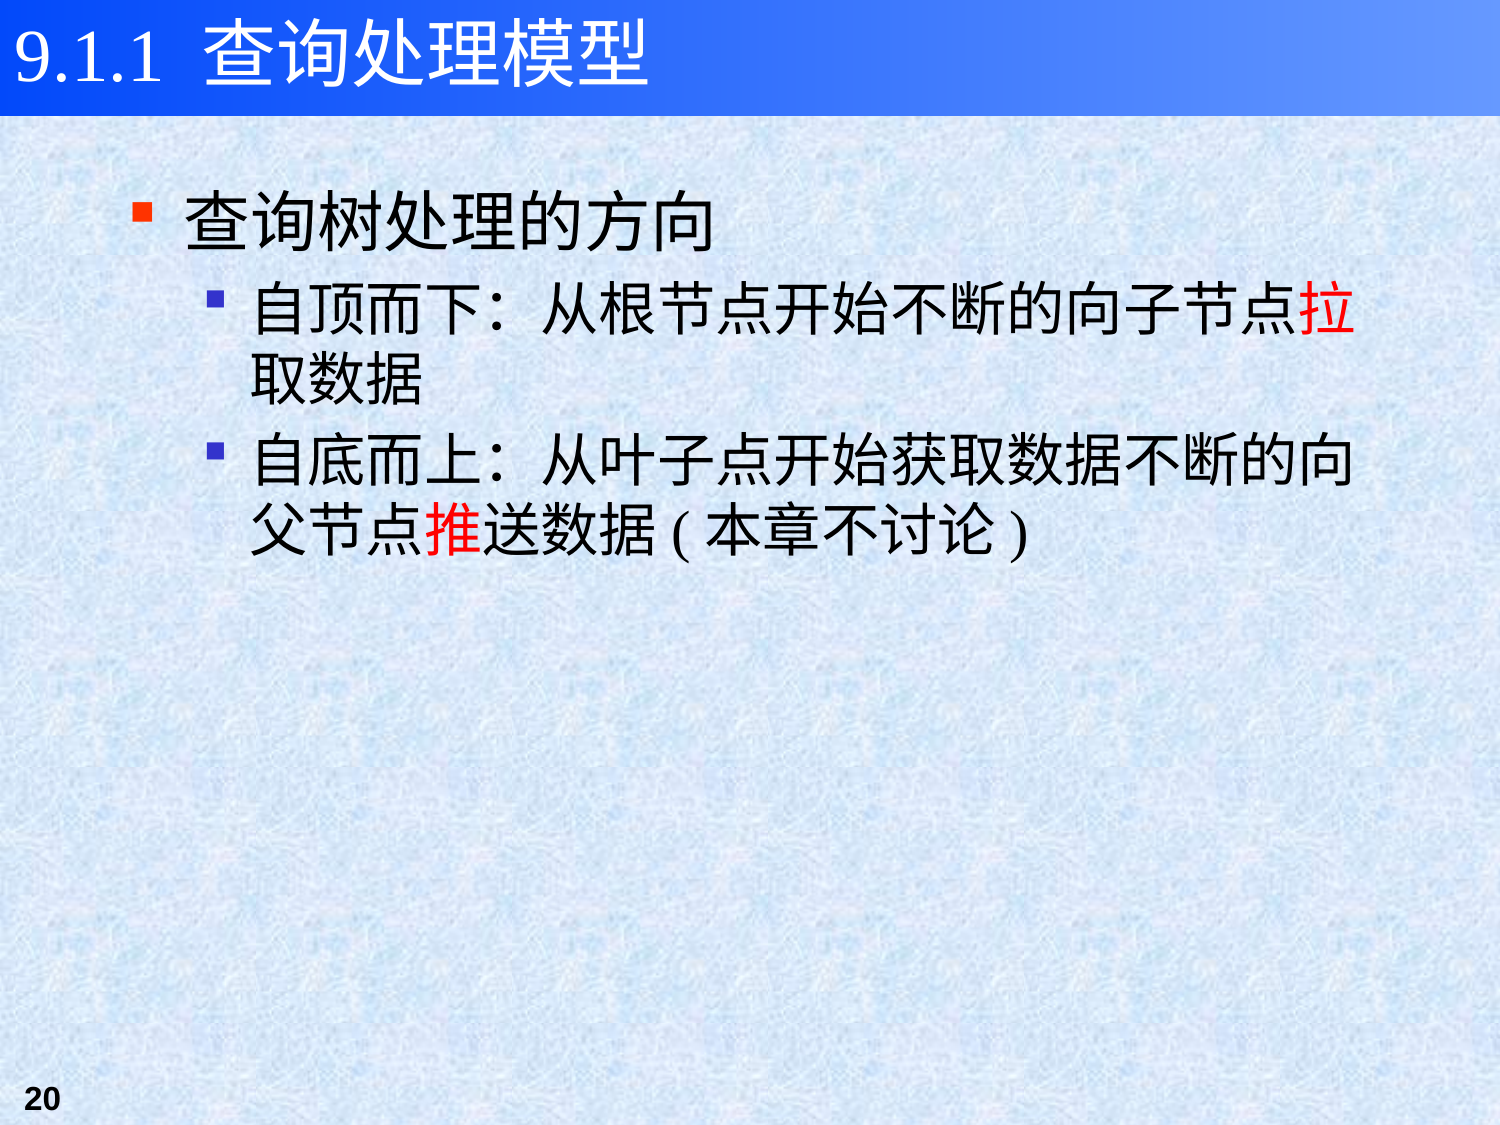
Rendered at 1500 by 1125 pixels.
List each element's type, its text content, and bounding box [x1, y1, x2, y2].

list 查询树处理的方向 自顶而下：从根节点开始不断的向子节点拉取数据 自底而上：从叶子点开始获取数据不断的向父节点推送数据(本章不讨论) [112, 172, 1388, 1000]
picture [0, 116, 1500, 1125]
text_box 9.1.1 查询处理模型 [0, 0, 1179, 195]
